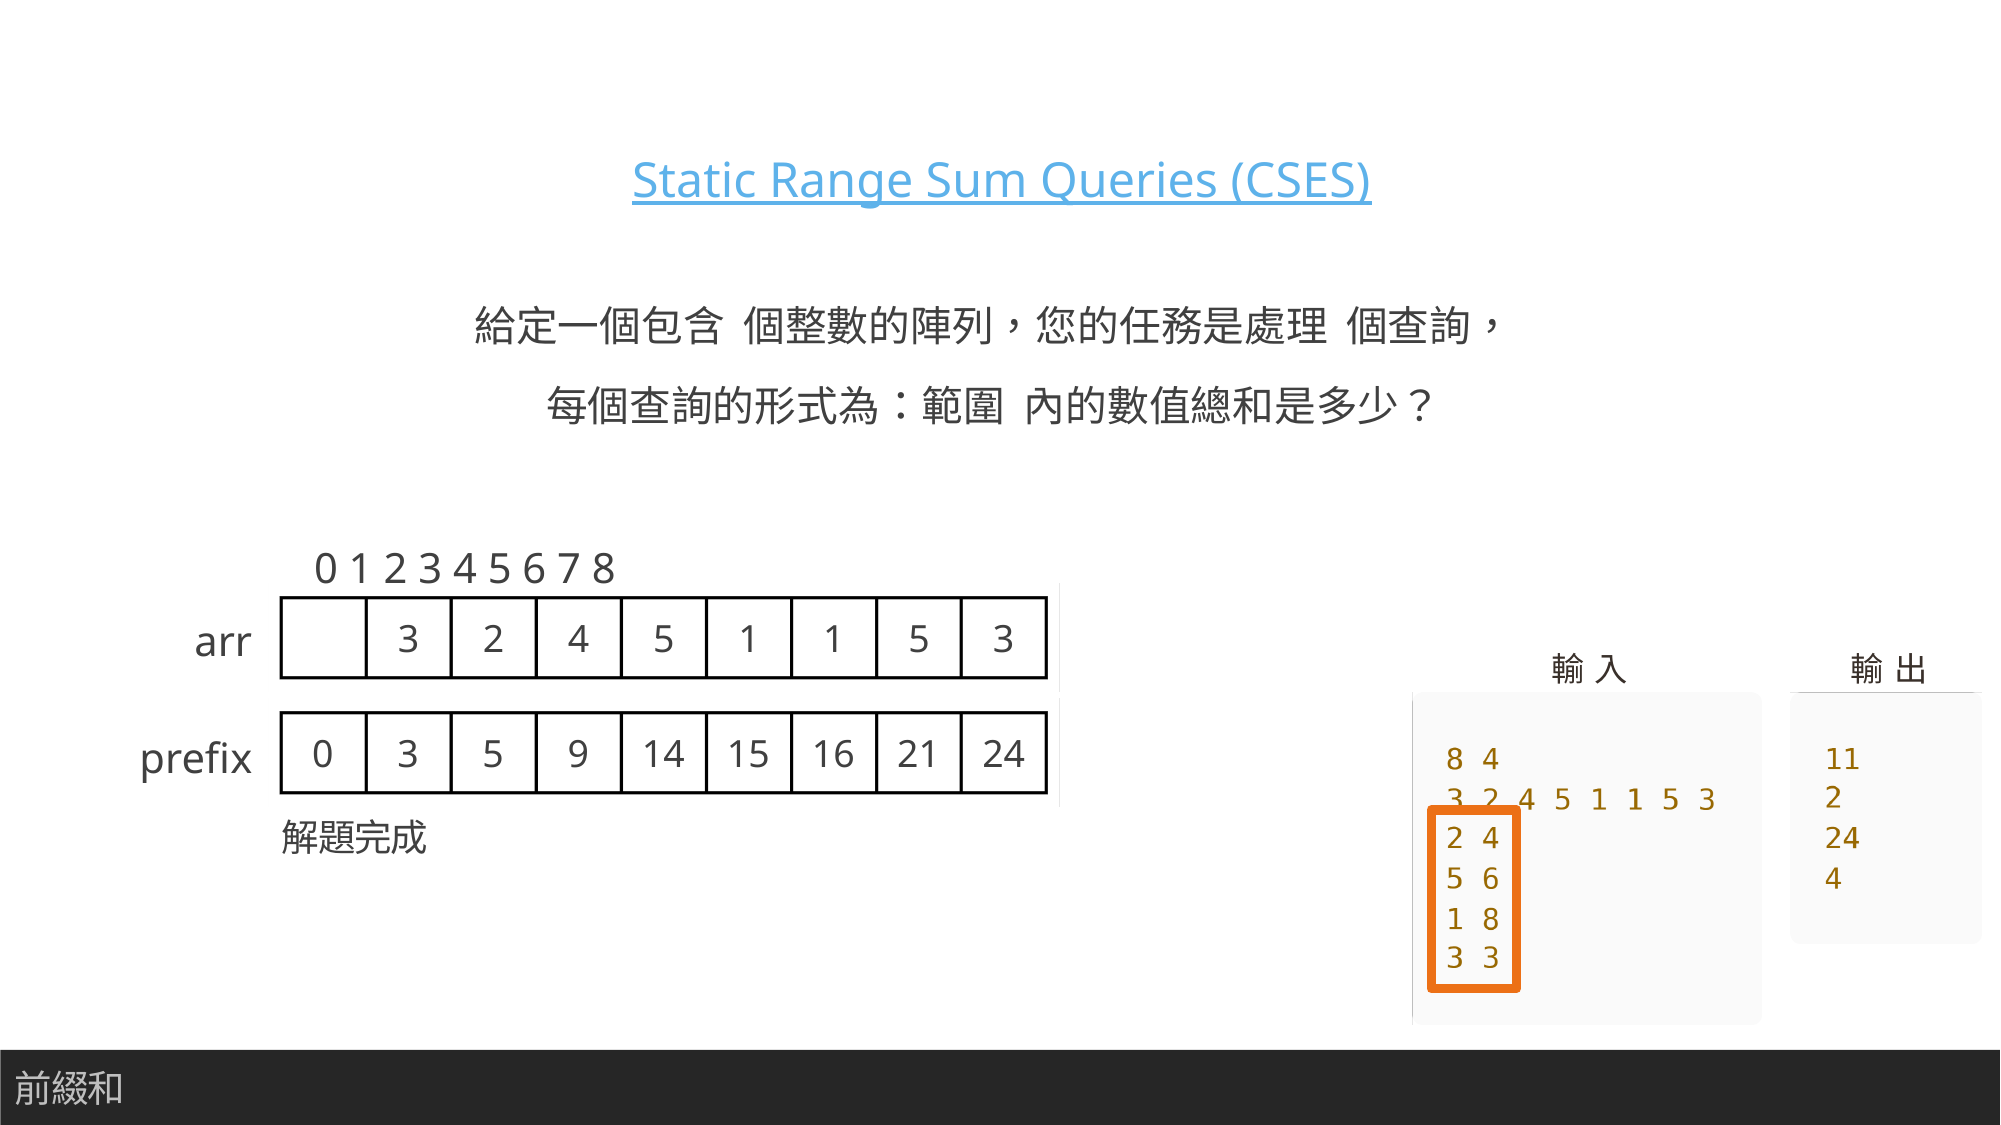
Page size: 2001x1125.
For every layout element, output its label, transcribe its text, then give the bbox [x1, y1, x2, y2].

text_box prefix [72, 703, 263, 807]
picture [266, 582, 1061, 693]
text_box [189, 134, 1798, 451]
text_box arr [72, 582, 265, 692]
text_box 解題完成 [266, 811, 1233, 908]
text_box 前綴和 [0, 1062, 616, 1125]
text_box 0 1 2 3 4 5 6 7 8 [284, 510, 1028, 579]
picture [266, 697, 1061, 808]
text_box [1410, 635, 1983, 1026]
